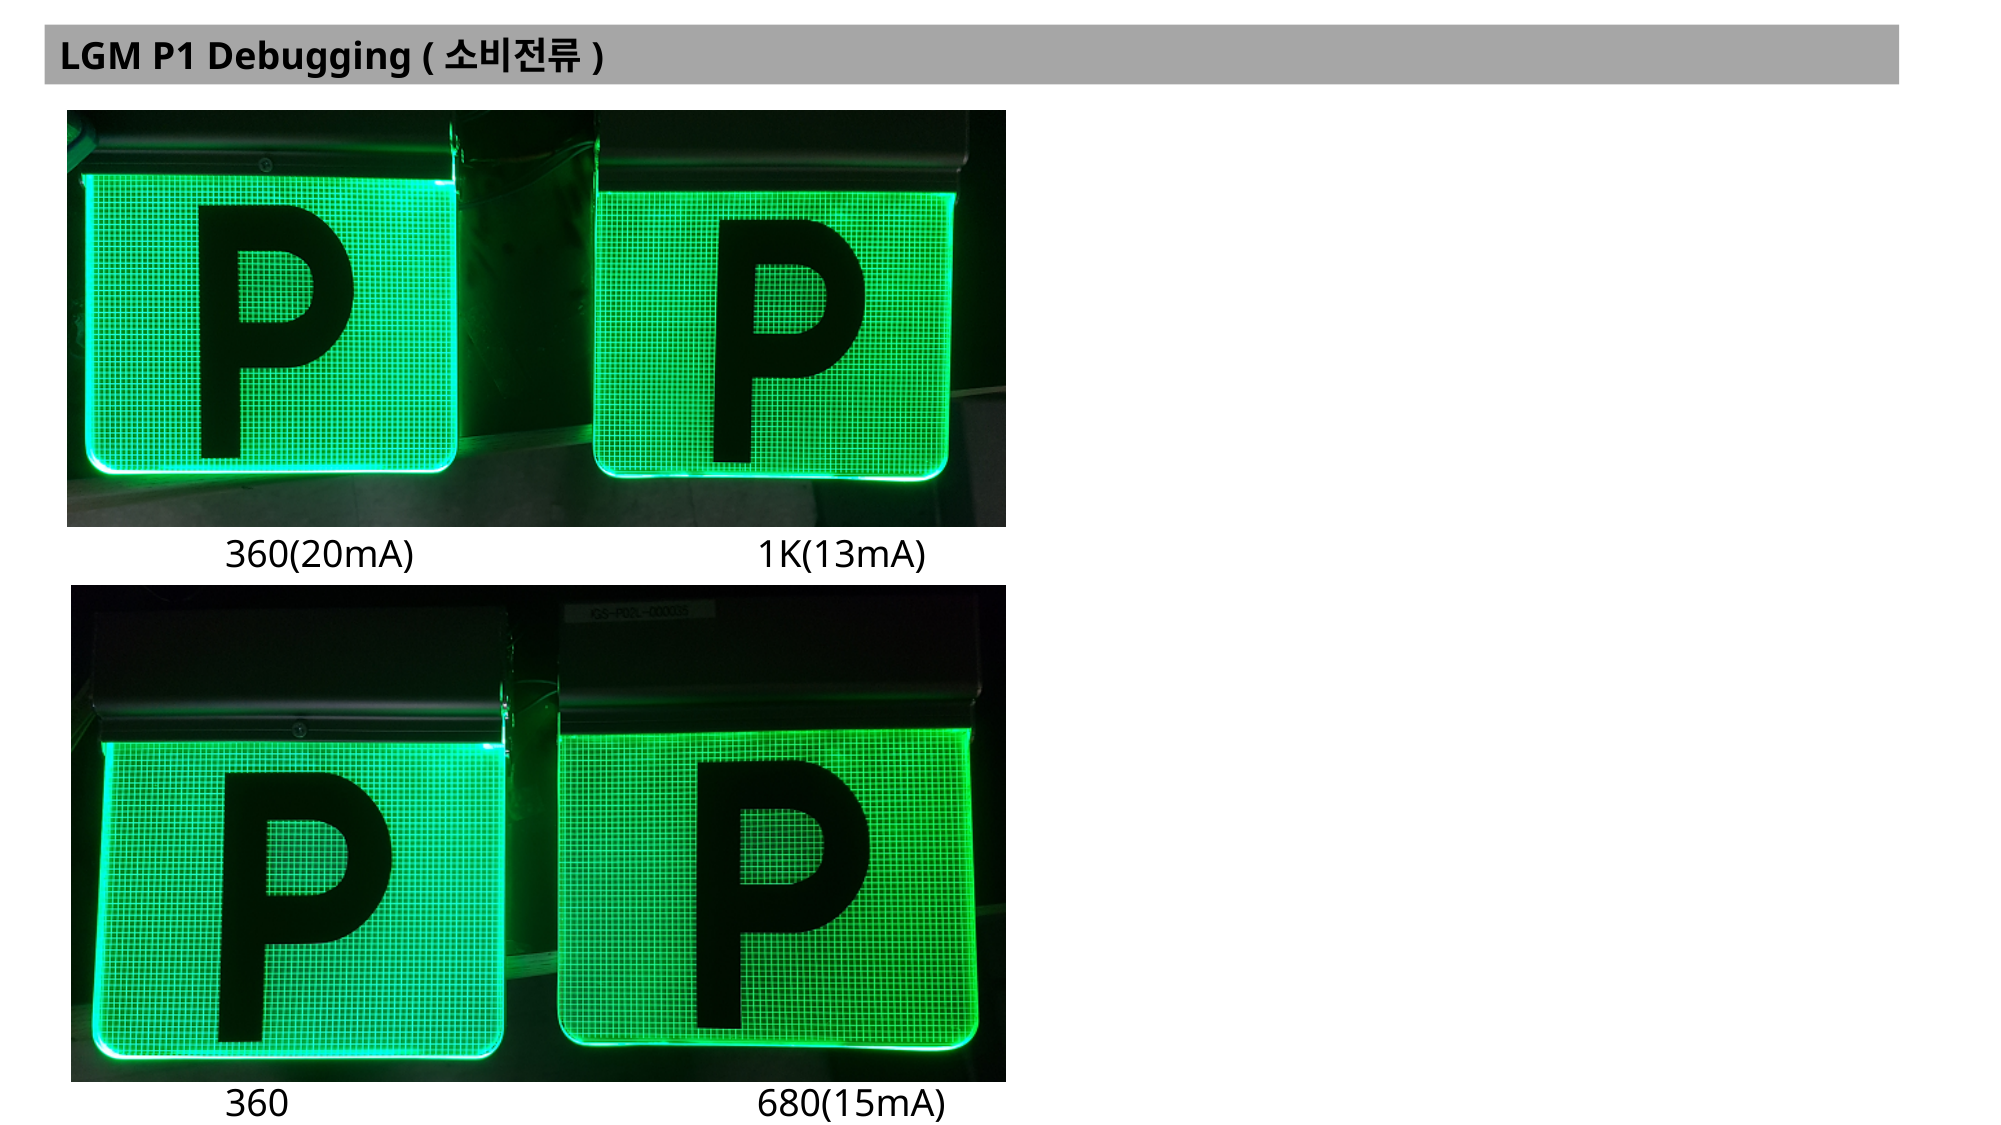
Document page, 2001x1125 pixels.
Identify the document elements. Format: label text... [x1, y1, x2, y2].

text_box LGM P1 Debugging (소비전류) [44, 24, 1900, 85]
text_box 360 [210, 1082, 558, 1125]
picture [67, 110, 1006, 527]
picture [71, 585, 1006, 1082]
text_box 1K(13mA) [742, 522, 1090, 583]
text_box 680(15mA) [742, 1071, 1090, 1125]
text_box 360(20mA) [210, 527, 558, 583]
